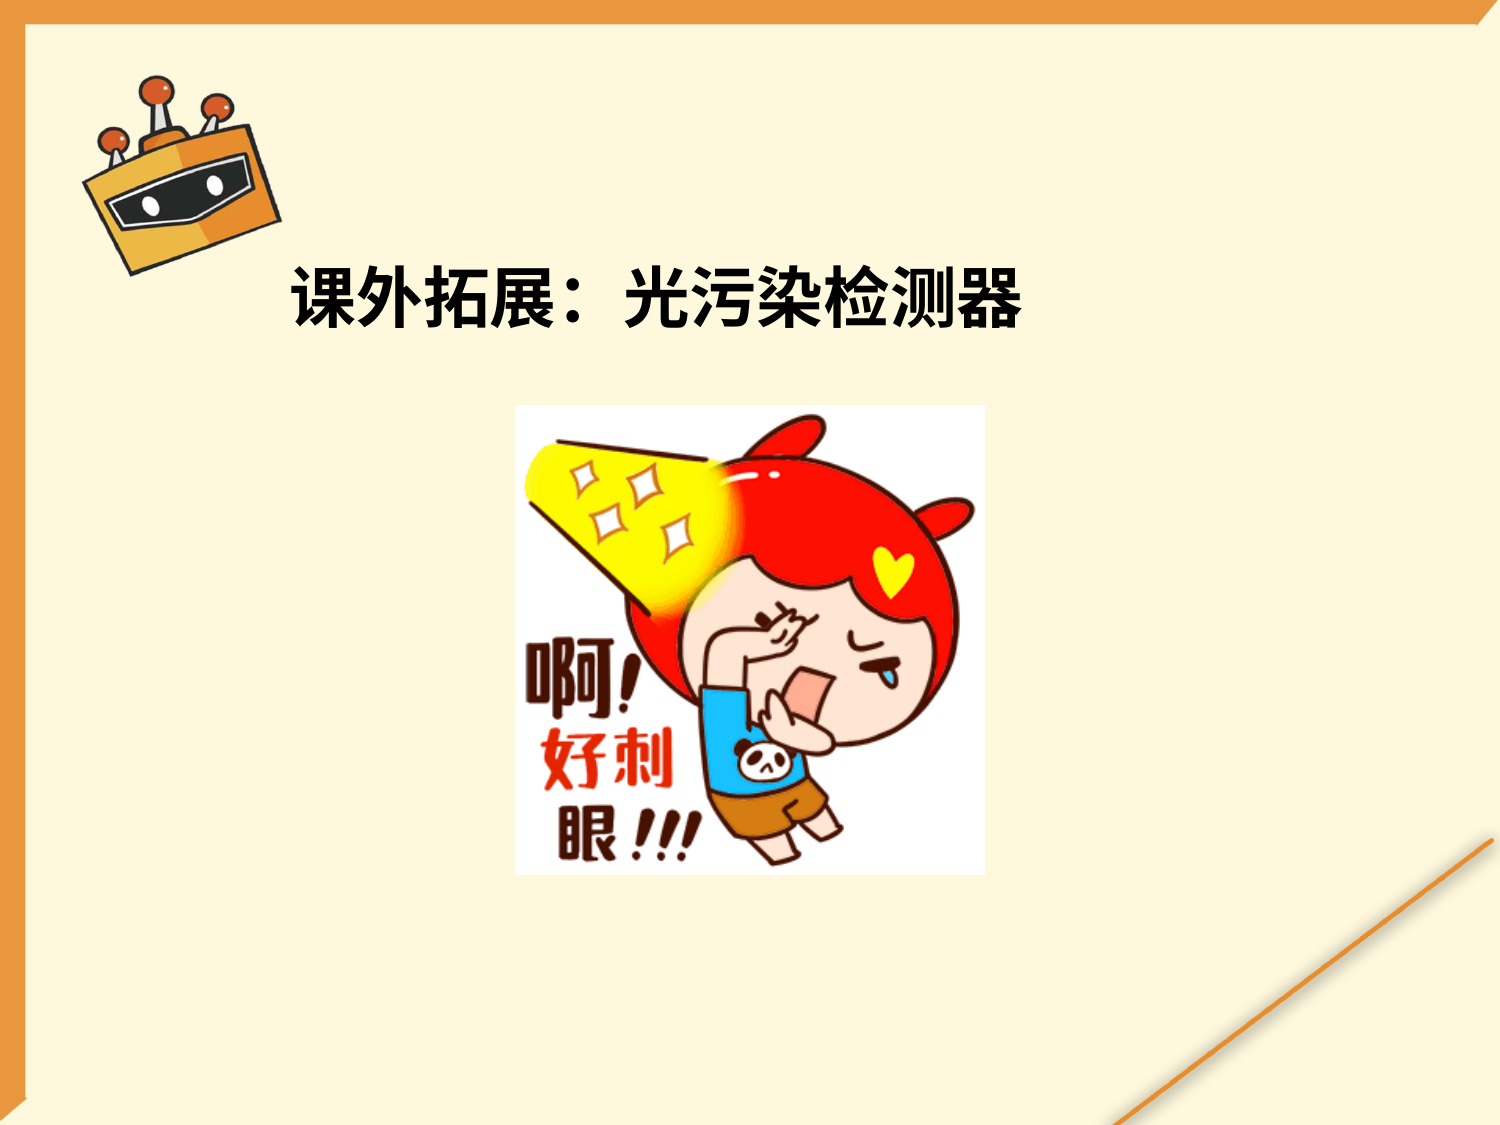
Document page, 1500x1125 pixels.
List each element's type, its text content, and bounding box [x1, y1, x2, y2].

picture [0, 0, 1500, 1125]
text_box 课外拓展：光污染检测器 [274, 248, 1082, 343]
